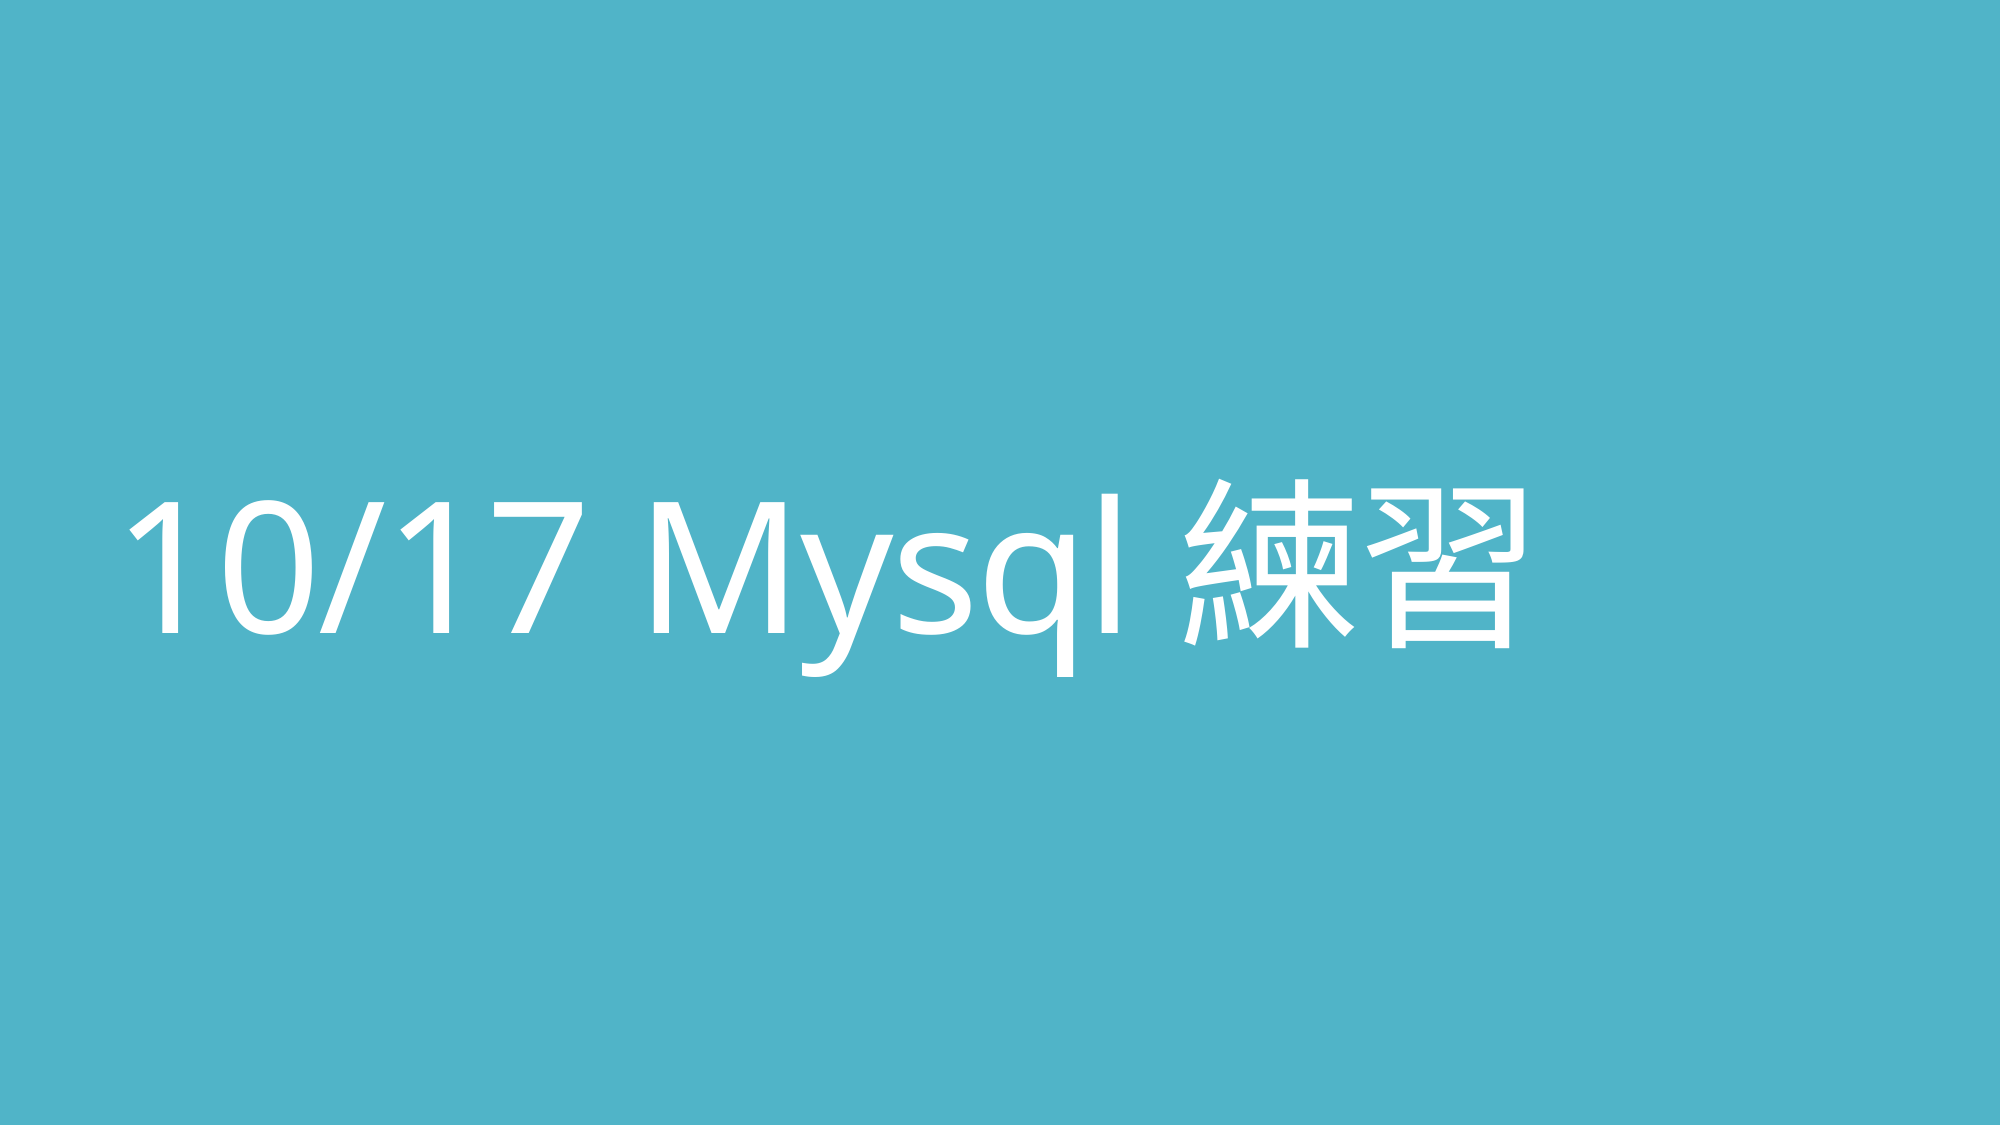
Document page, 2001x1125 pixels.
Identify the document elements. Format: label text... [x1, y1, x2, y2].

title 10/17 Mysql練習 [98, 126, 1868, 677]
